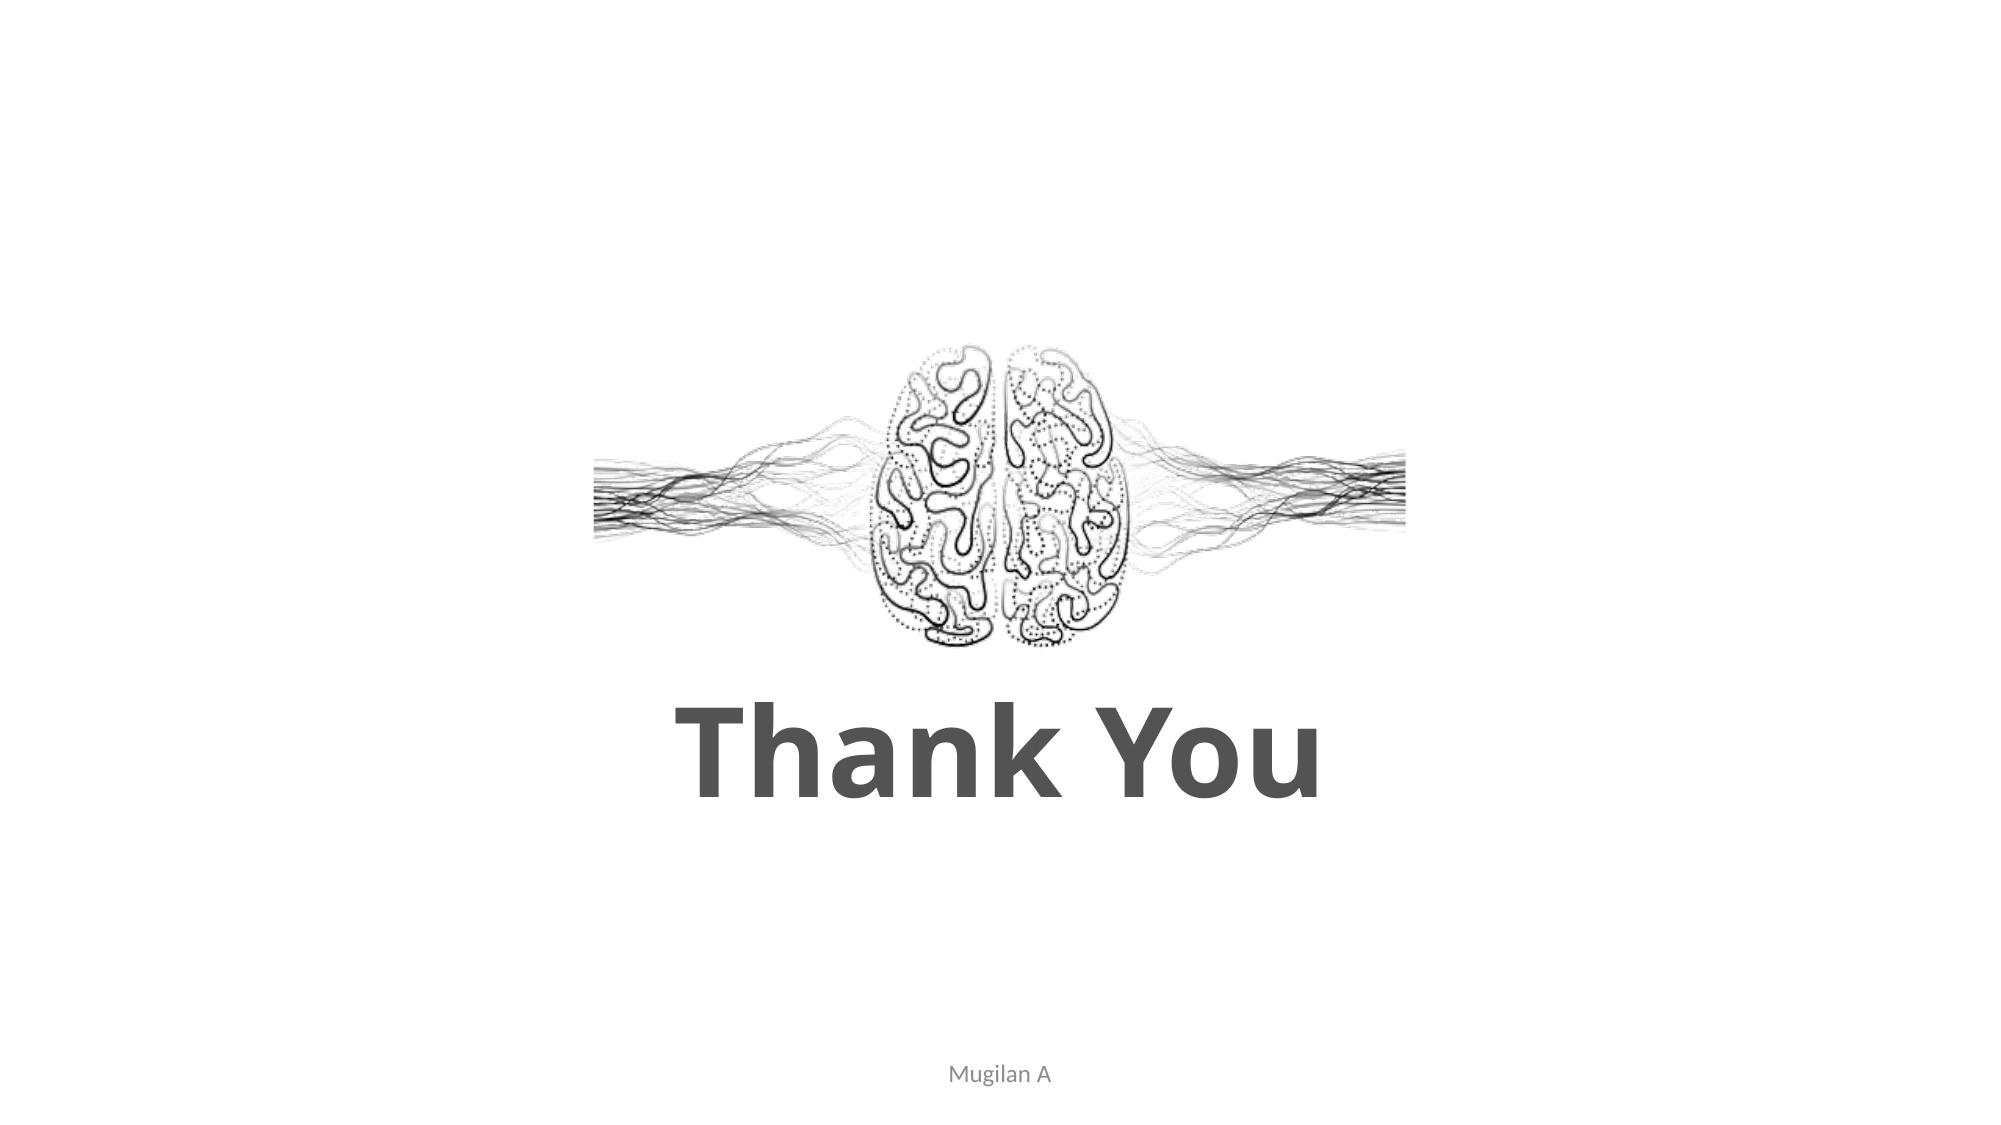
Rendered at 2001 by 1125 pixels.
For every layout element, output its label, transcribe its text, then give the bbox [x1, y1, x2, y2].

text_box Thank You [452, 671, 1548, 832]
footer Mugilan A [662, 1042, 1338, 1103]
picture [593, 281, 1407, 672]
